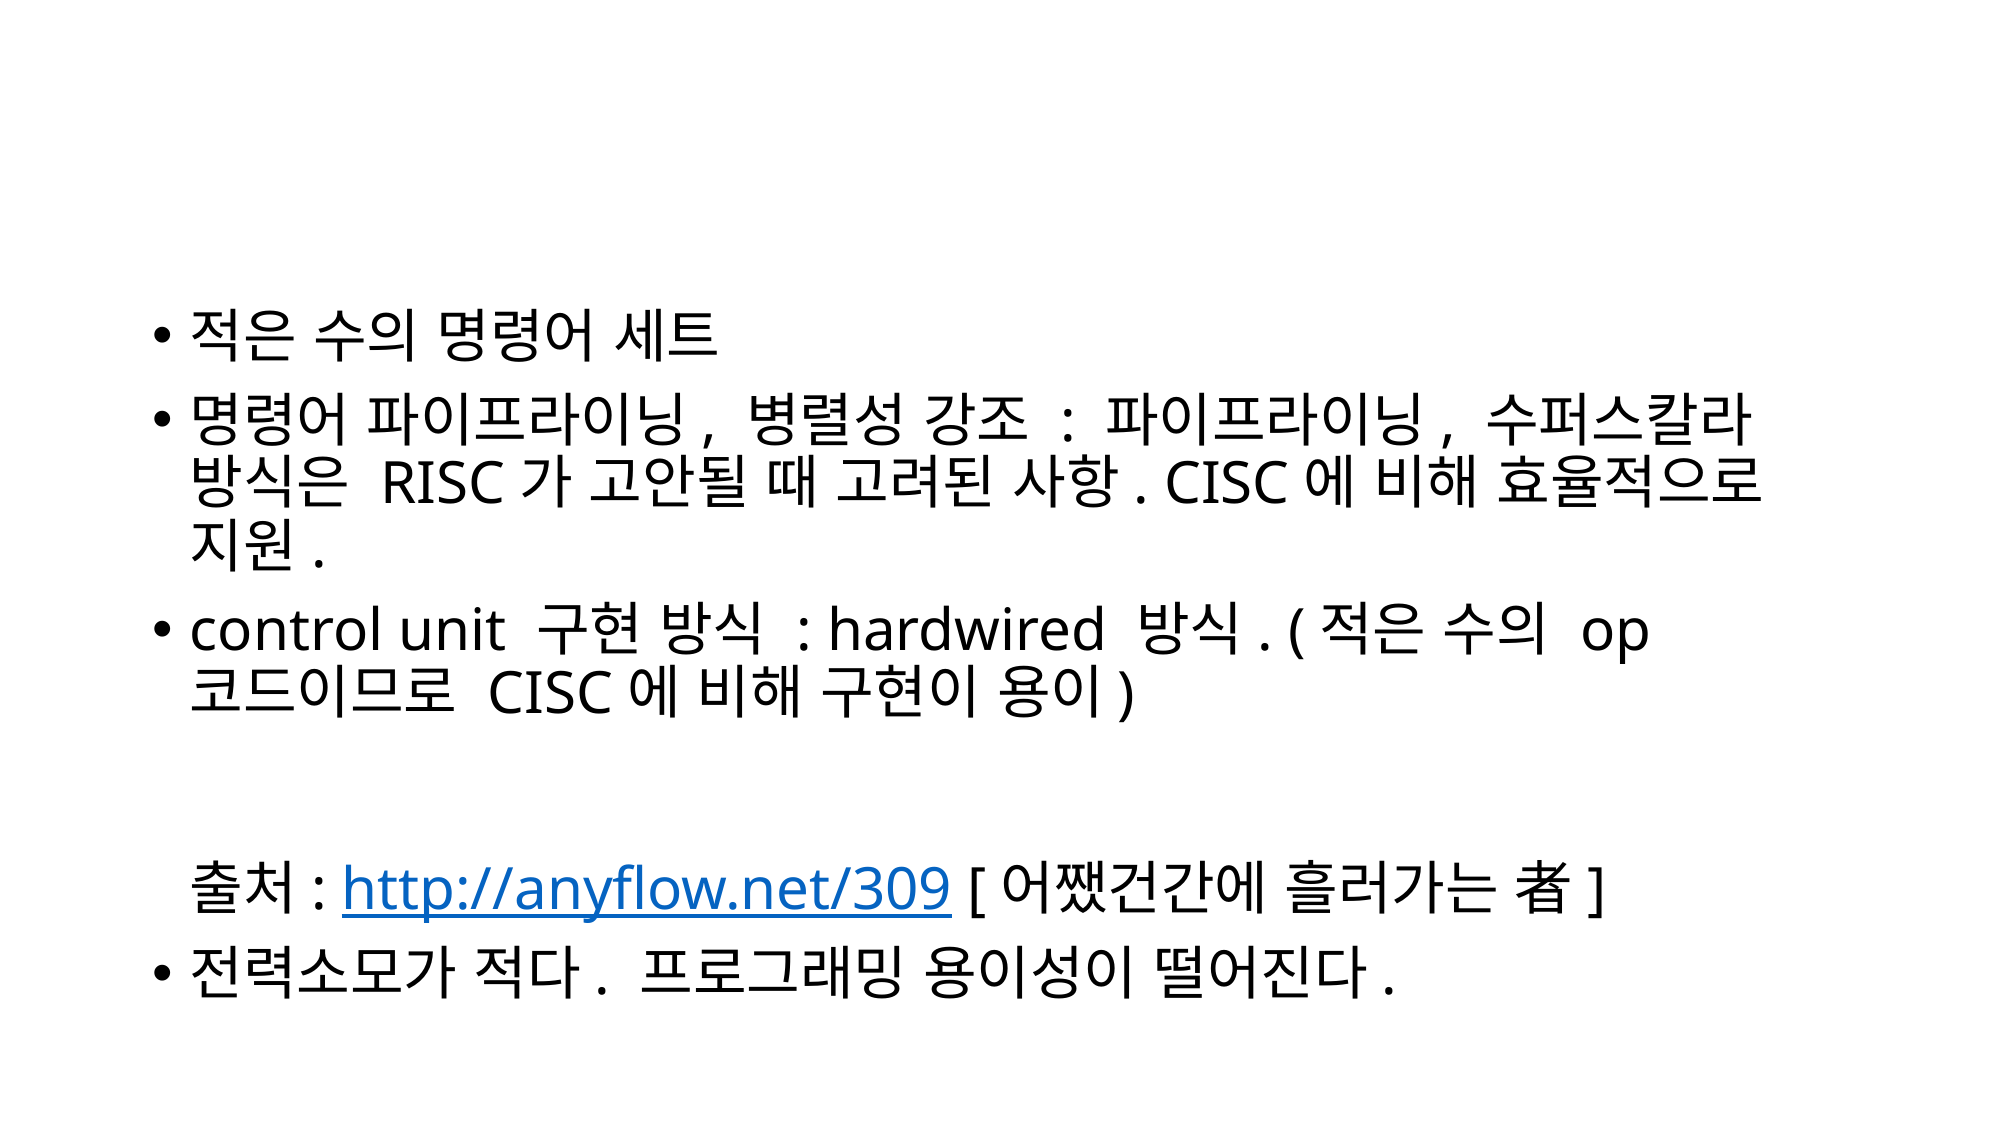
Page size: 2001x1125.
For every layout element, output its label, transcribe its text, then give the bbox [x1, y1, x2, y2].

list 적은 수의 명령어 세트 명령어 파이프라이닝, 병렬성 강조 : 파이프라이닝, 수퍼스칼라 방식은 RISC가 고안될 때 고려된 사항. CISC에 비해 효율적으로 지원. control unit 구현 방식 : hardwired 방식. (적은 수의 op 코드이므로 CISC에 비해 구현이 용이) 출처: http://anyflow.net/309 [어쨌건간에 흘러가는 者] 전력소모가 적다. 프로그래밍 용이성이 떨어진다. [137, 299, 1863, 1014]
